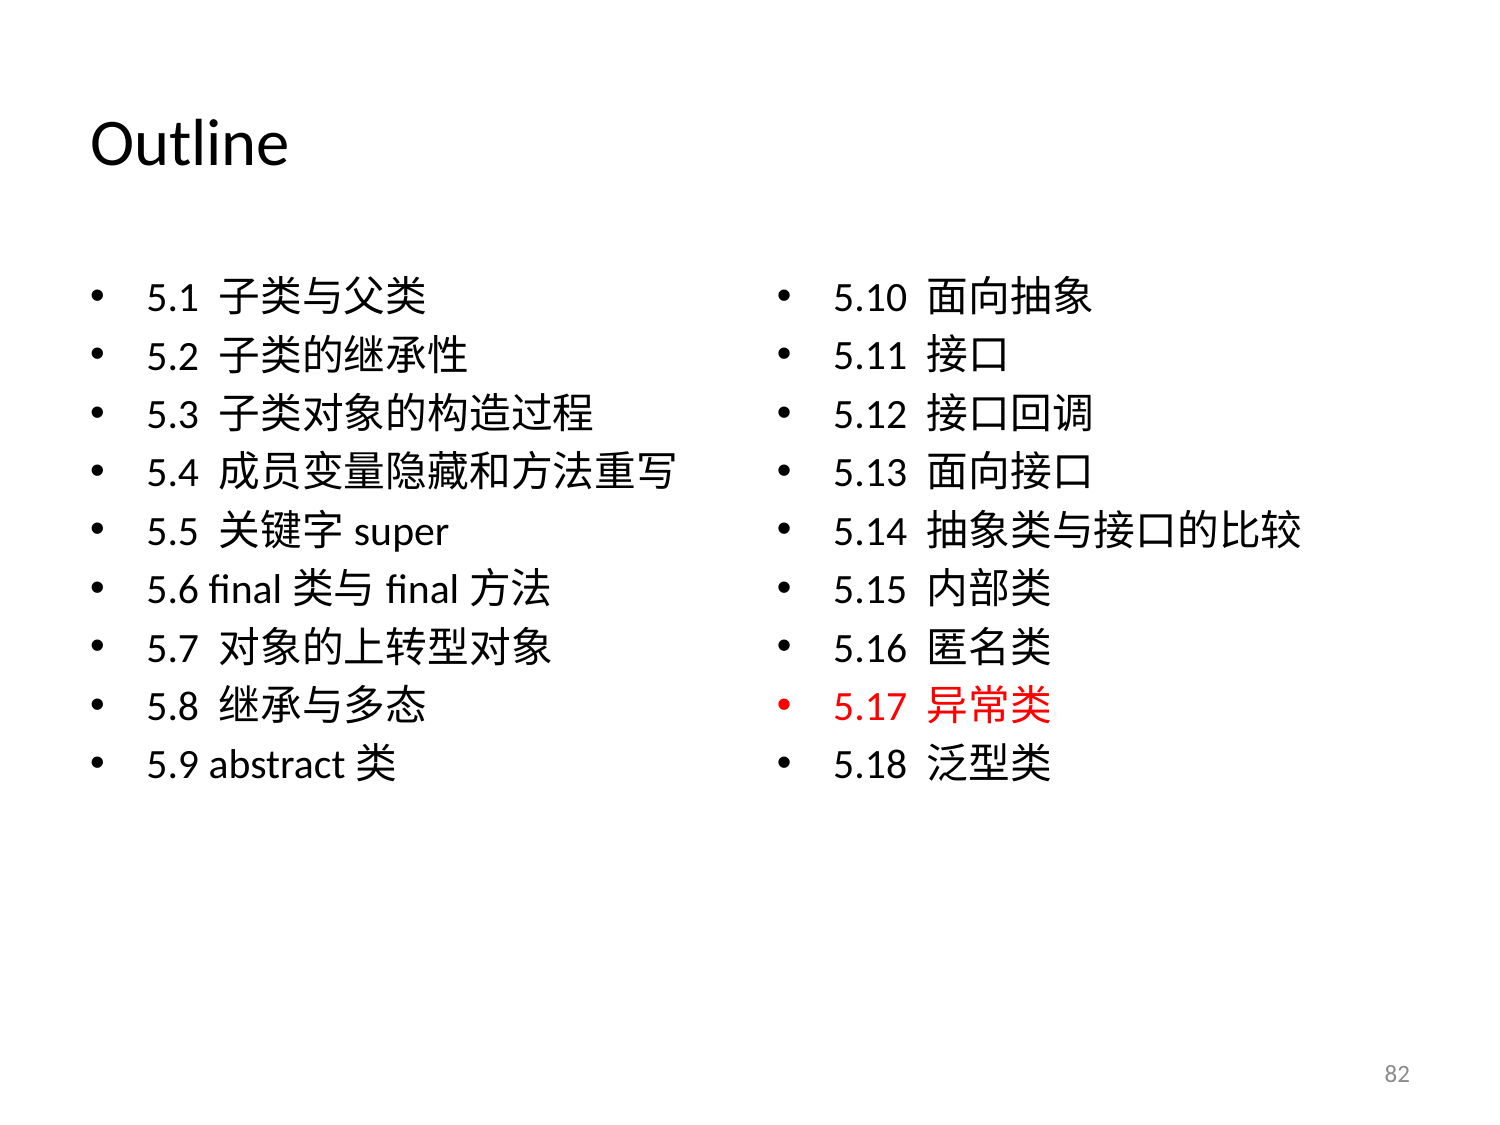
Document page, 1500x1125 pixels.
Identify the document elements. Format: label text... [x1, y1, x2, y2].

text_box 5.10 面向抽象 5.11 接口 5.12 接口回调 5.13 面向接口 5.14 抽象类与接口的比较 5.15 内部类 5.16 匿名类 5.17 异常类 5.18 泛型类 [761, 262, 1365, 1005]
title Outline [75, 45, 1425, 233]
slide_number 82 [1074, 1042, 1425, 1103]
list 5.1 子类与父类 5.2 子类的继承性 5.3 子类对象的构造过程 5.4 成员变量隐藏和方法重写 5.5 关键字super 5.6 final类与final方法 5.7 对象的上转型对象 5.8 继承与多态 5.9 abstract类 [75, 262, 703, 1005]
